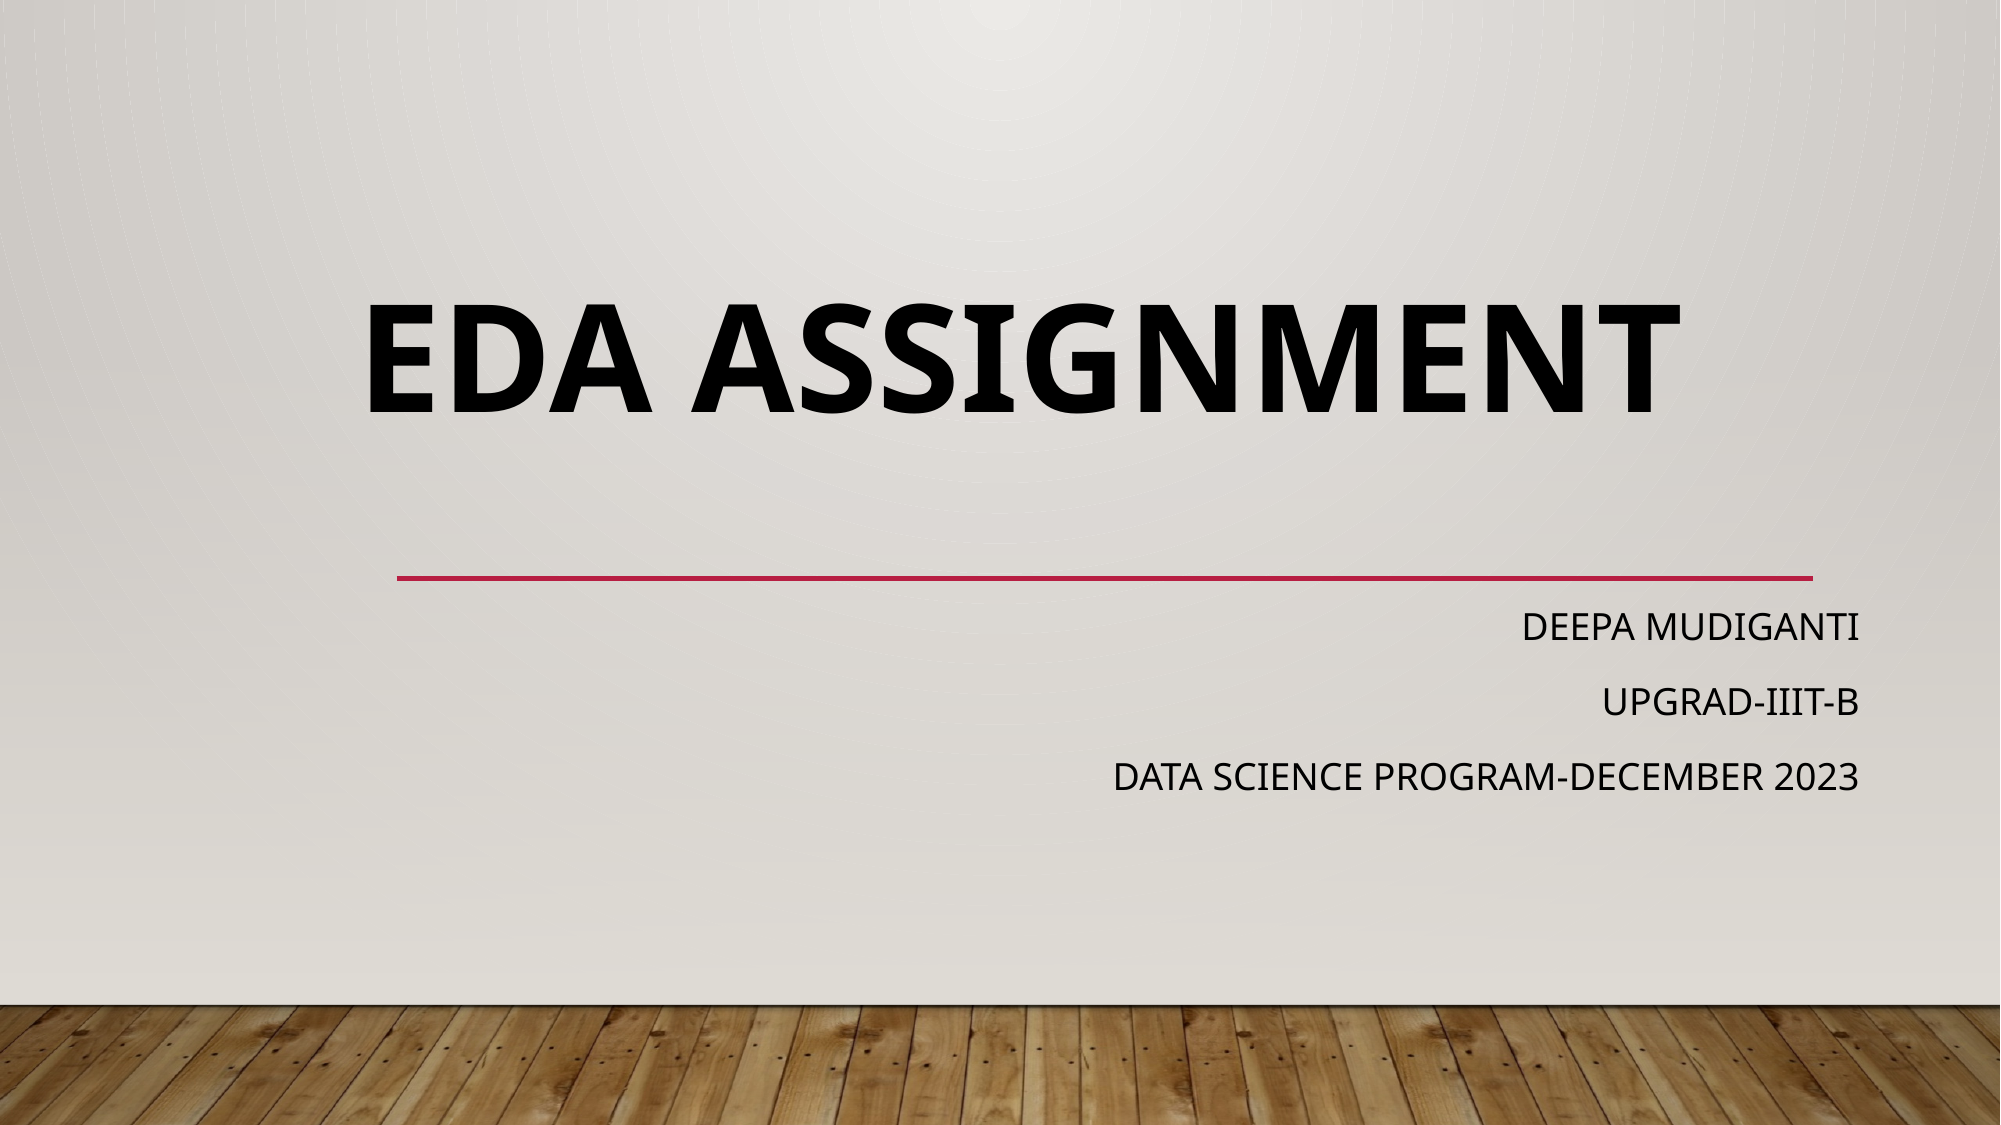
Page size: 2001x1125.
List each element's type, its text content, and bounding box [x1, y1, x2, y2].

subtitle Deepa Mudiganti UpGrad-IIIt-b Data Science Program-December 2023 [396, 579, 1875, 861]
picture [0, 1005, 2000, 1125]
title EDA Assignment [198, 51, 1699, 443]
